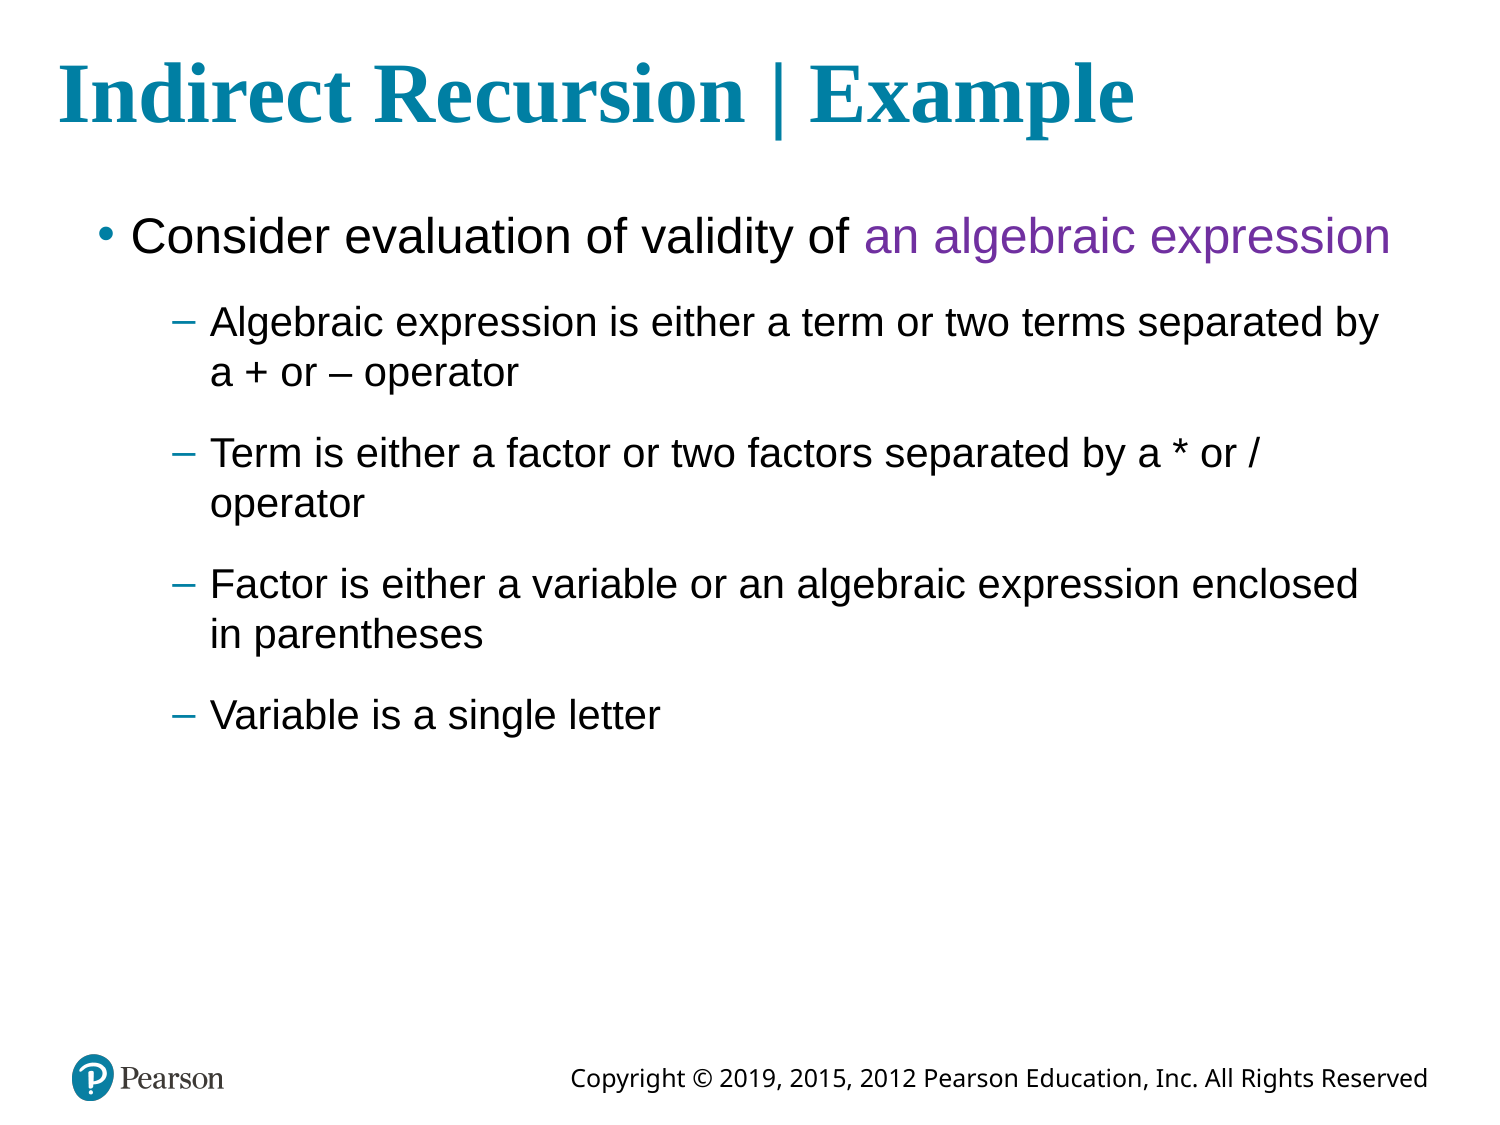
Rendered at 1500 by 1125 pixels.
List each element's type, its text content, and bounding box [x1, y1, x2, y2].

picture [72, 1087, 83, 1101]
list Consider evaluation of validity of an algebraic expression Algebraic expression is either a term or two terms separated by a + or – operator Term is either a factor or two factors separated by a * or / operator Factor is either a variable or an algebraic expression enclosed in parentheses Variable is a single letter [65, 187, 1417, 976]
title Indirect Recursion | Example [41, 20, 1440, 156]
picture [98, 1054, 224, 1101]
picture [72, 1054, 88, 1070]
picture [80, 1063, 106, 1088]
